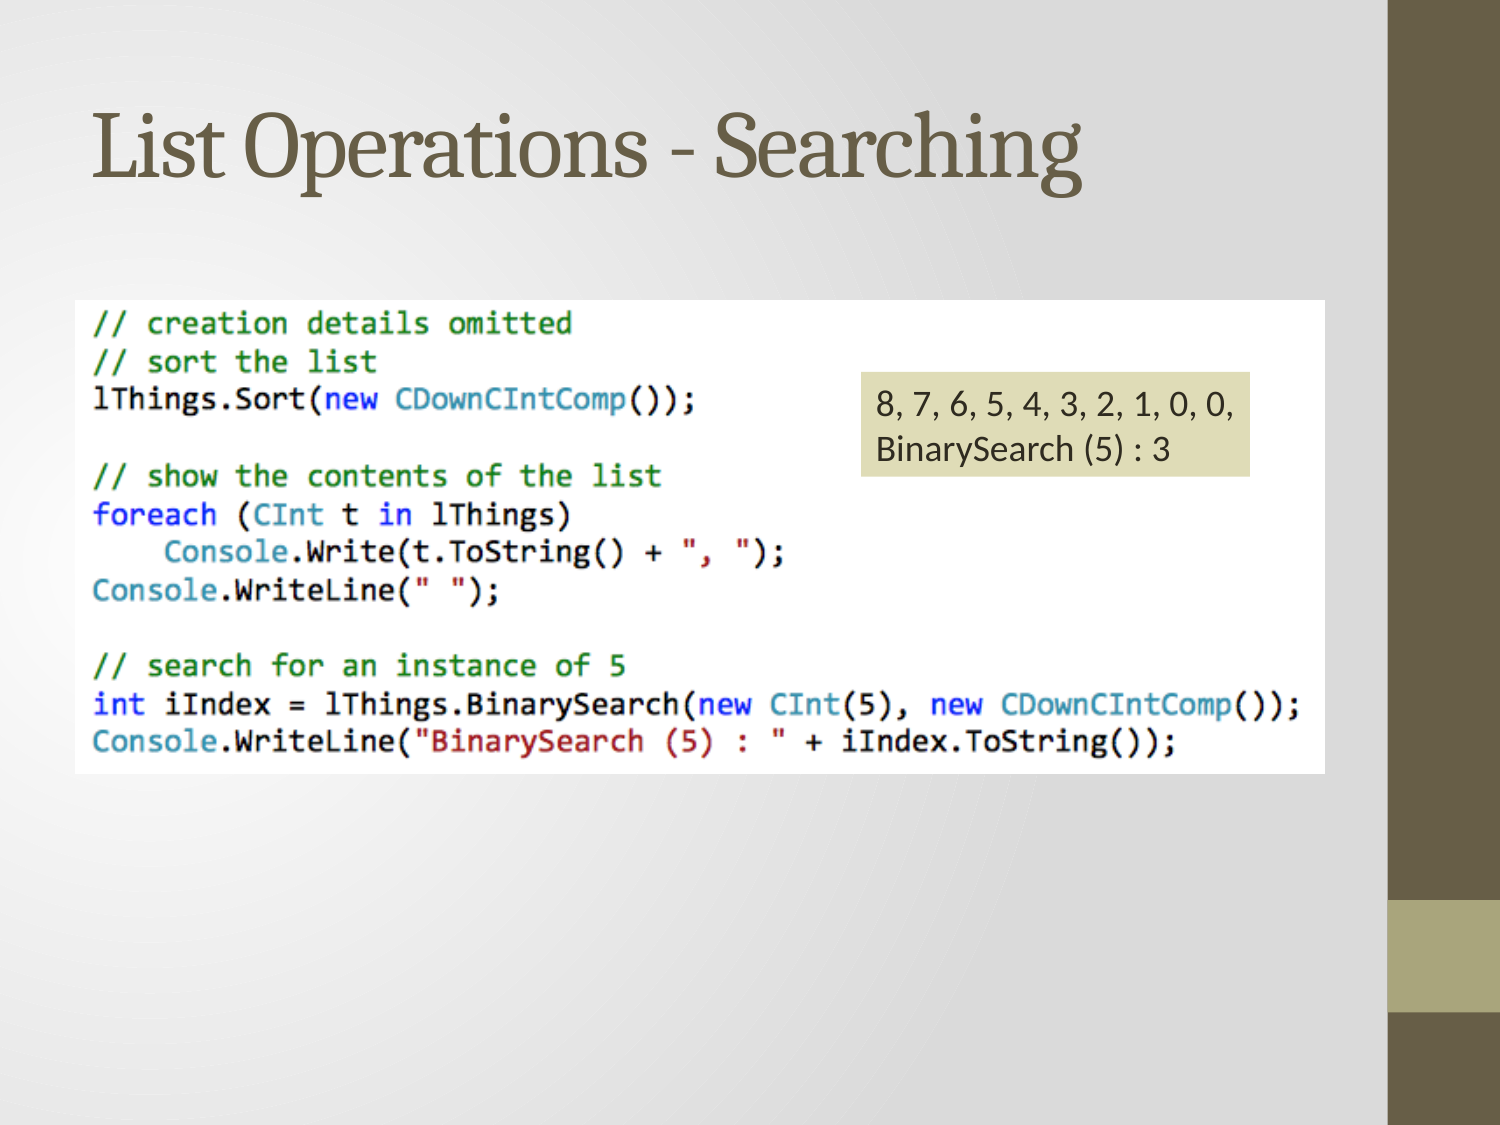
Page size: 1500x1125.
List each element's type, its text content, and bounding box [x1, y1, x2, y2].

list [74, 142, 1326, 932]
title List Operations - Searching [75, 45, 1325, 138]
